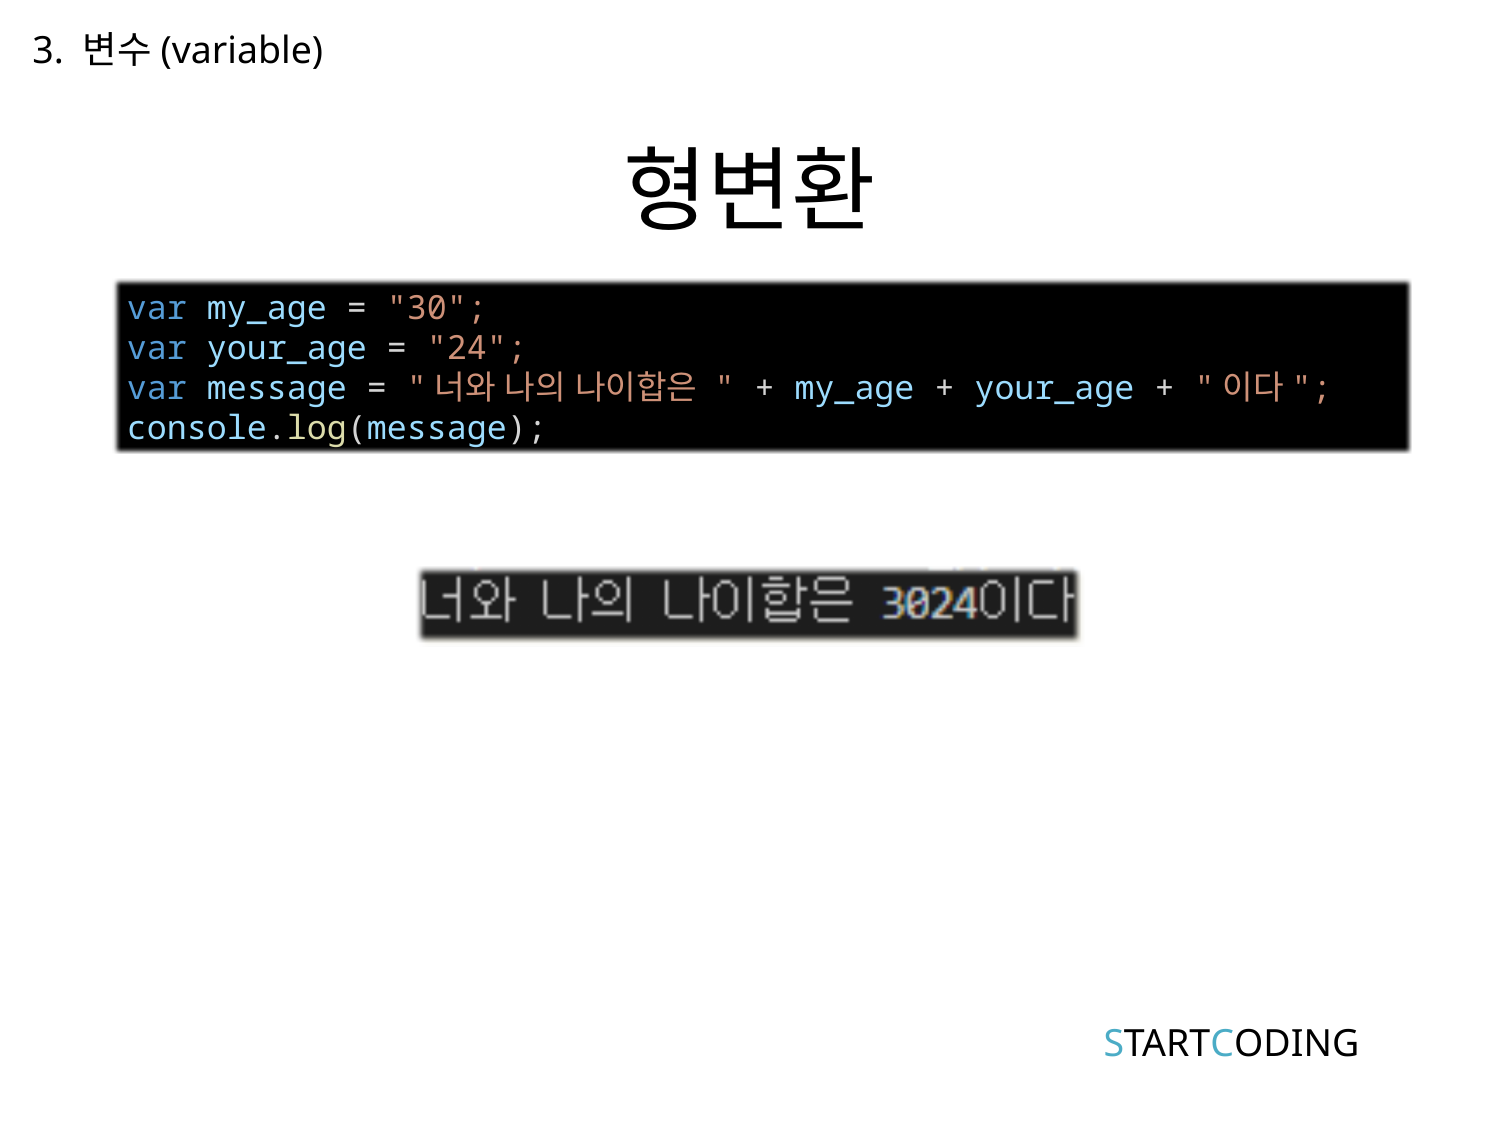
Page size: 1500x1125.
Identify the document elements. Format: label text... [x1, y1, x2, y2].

picture [414, 566, 1081, 643]
title 형변환 [112, 66, 1388, 308]
text_box var my_age = "30"; var your_age = "24"; var message = "너와 나의 나이합은 " + my_age + your_age + "이다"; console.log(message); [118, 285, 1406, 448]
text_box 3. 변수(variable) [17, 19, 443, 79]
text_box STARTCODING [1089, 1011, 1374, 1072]
